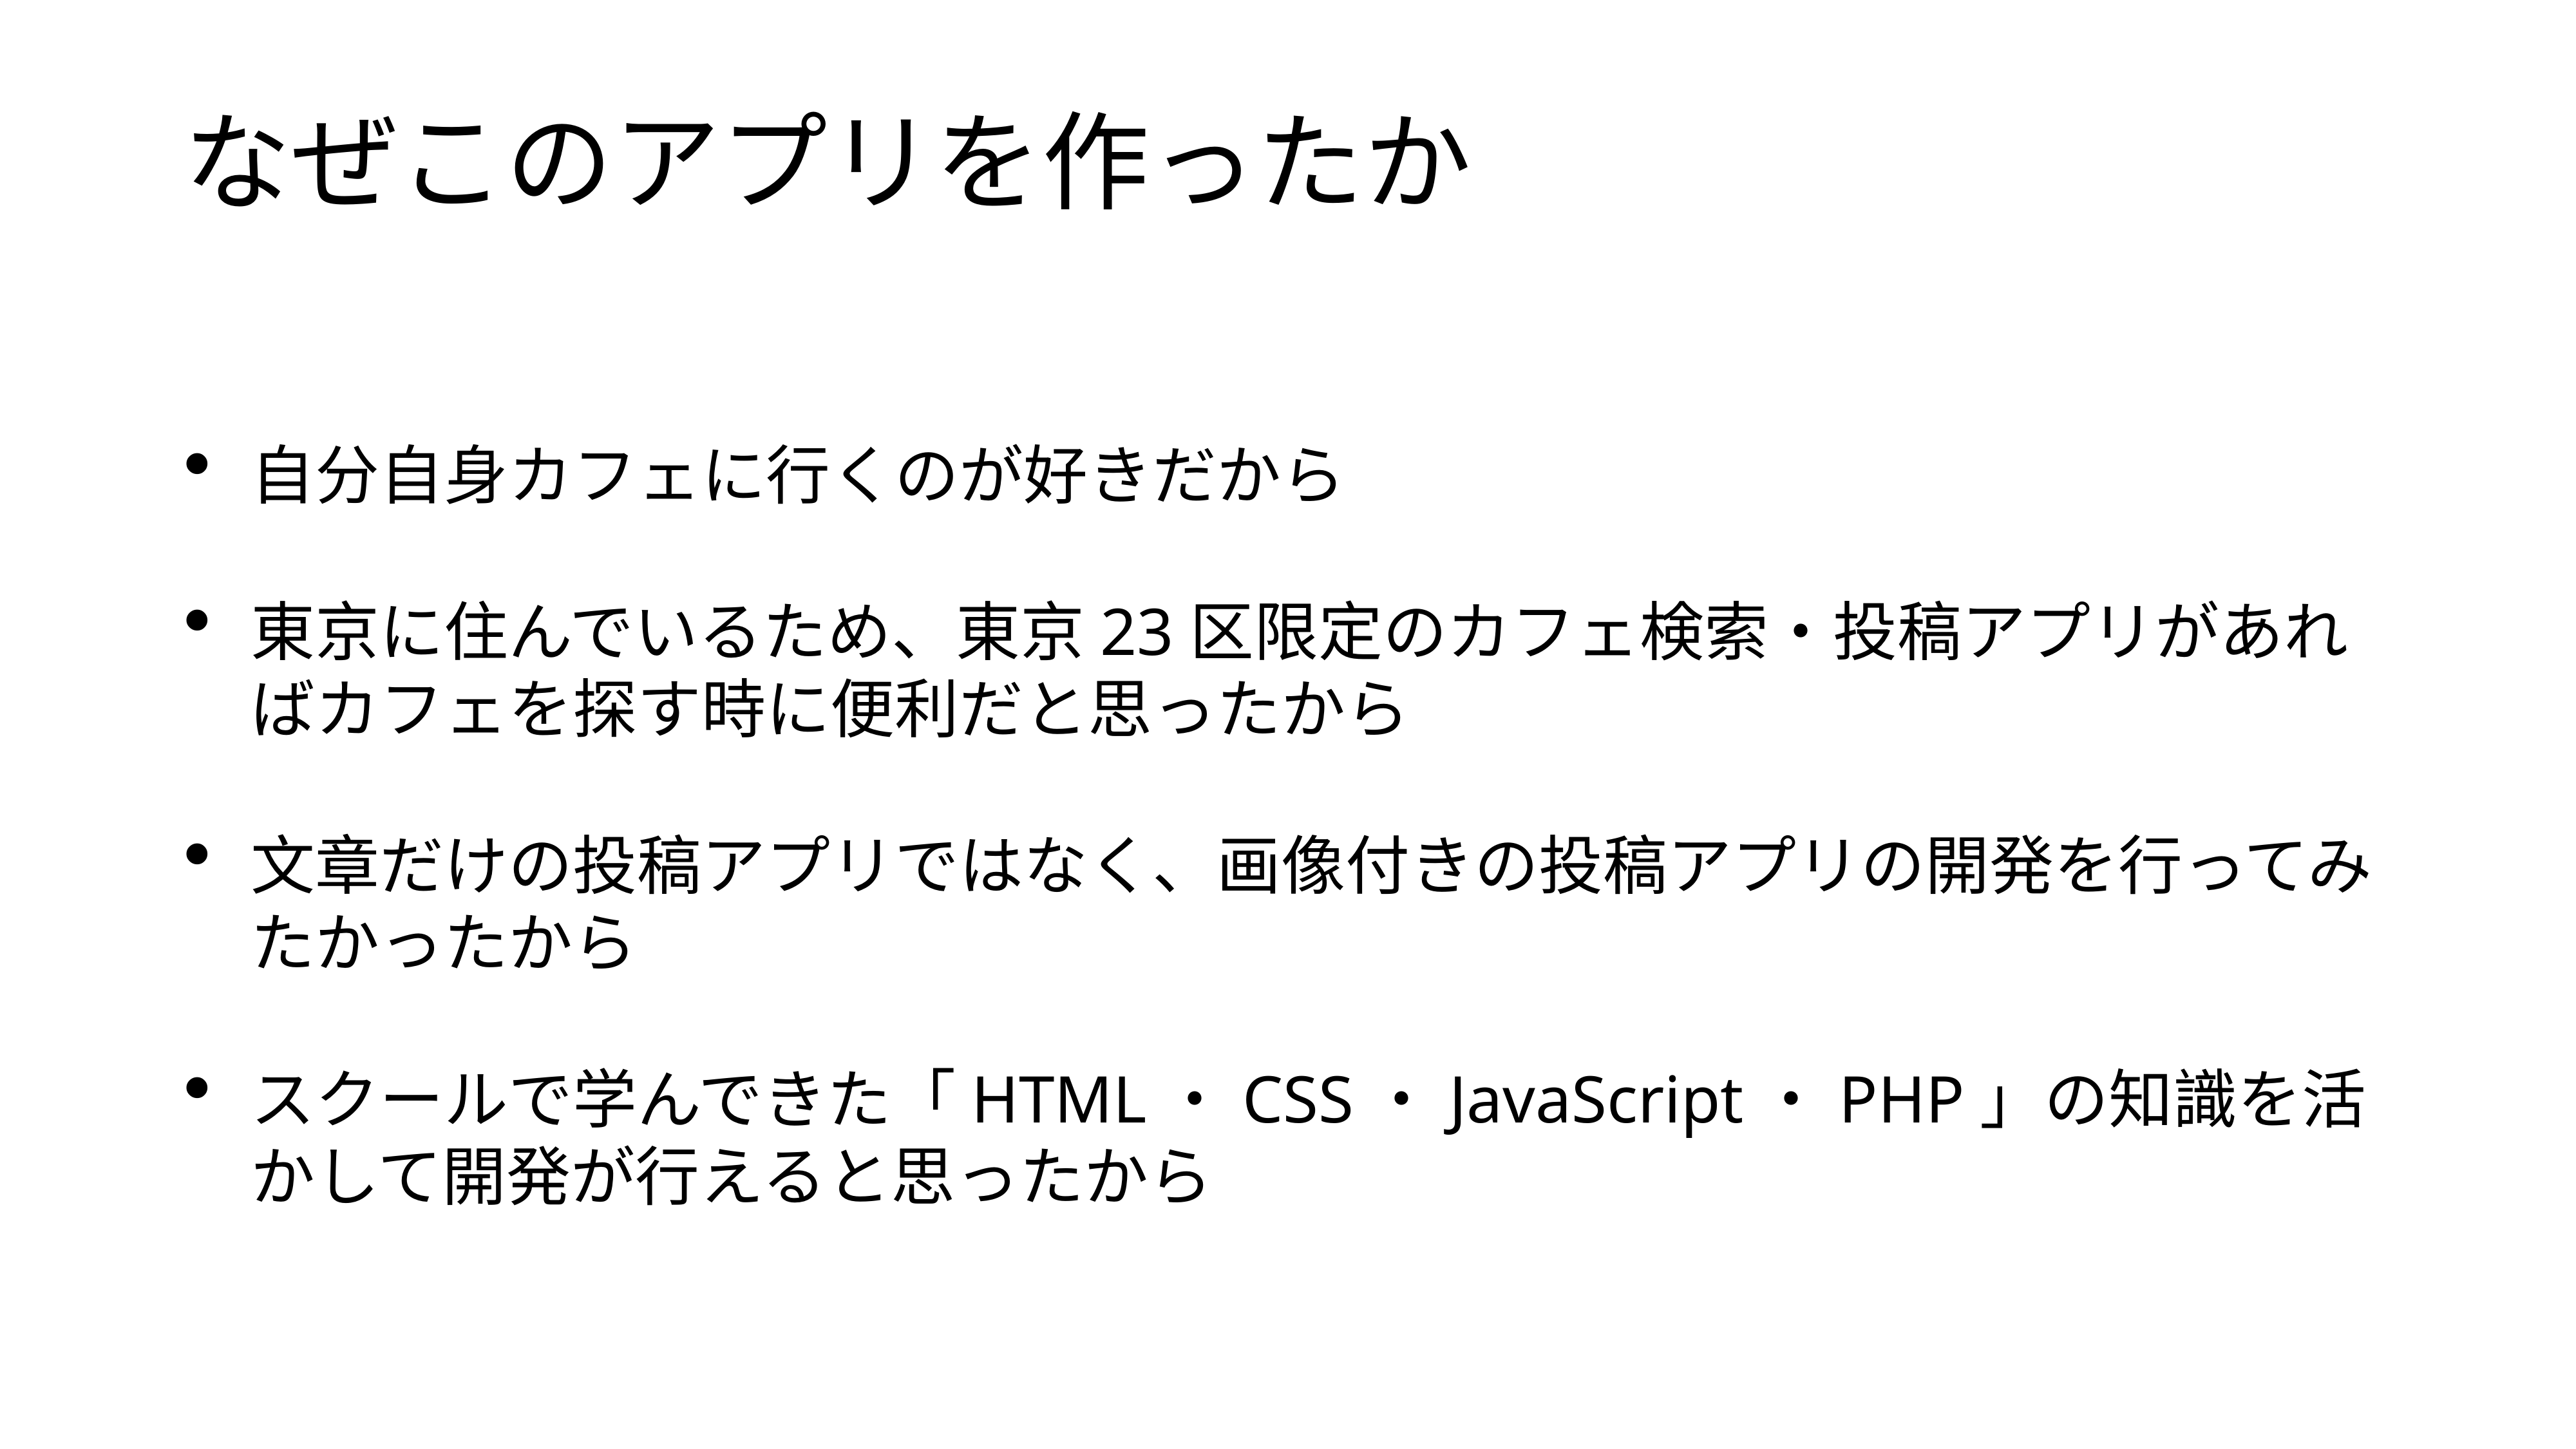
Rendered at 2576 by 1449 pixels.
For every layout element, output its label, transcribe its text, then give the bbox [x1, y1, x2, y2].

title なぜこのアプリを作ったか [178, 37, 2398, 279]
list 自分自身カフェに行くのが好きだから 東京に住んでいるため、東京23区限定のカフェ検索・投稿アプリがあればカフェを探す時に便利だと思ったから 文章だけの投稿アプリではなく、画像付きの投稿アプリの開発を行ってみたかったから スクールで学んできた「HTML・CSS・JavaScript・PHP」の知識を活かして開発が行えると思ったから [178, 332, 2398, 1316]
